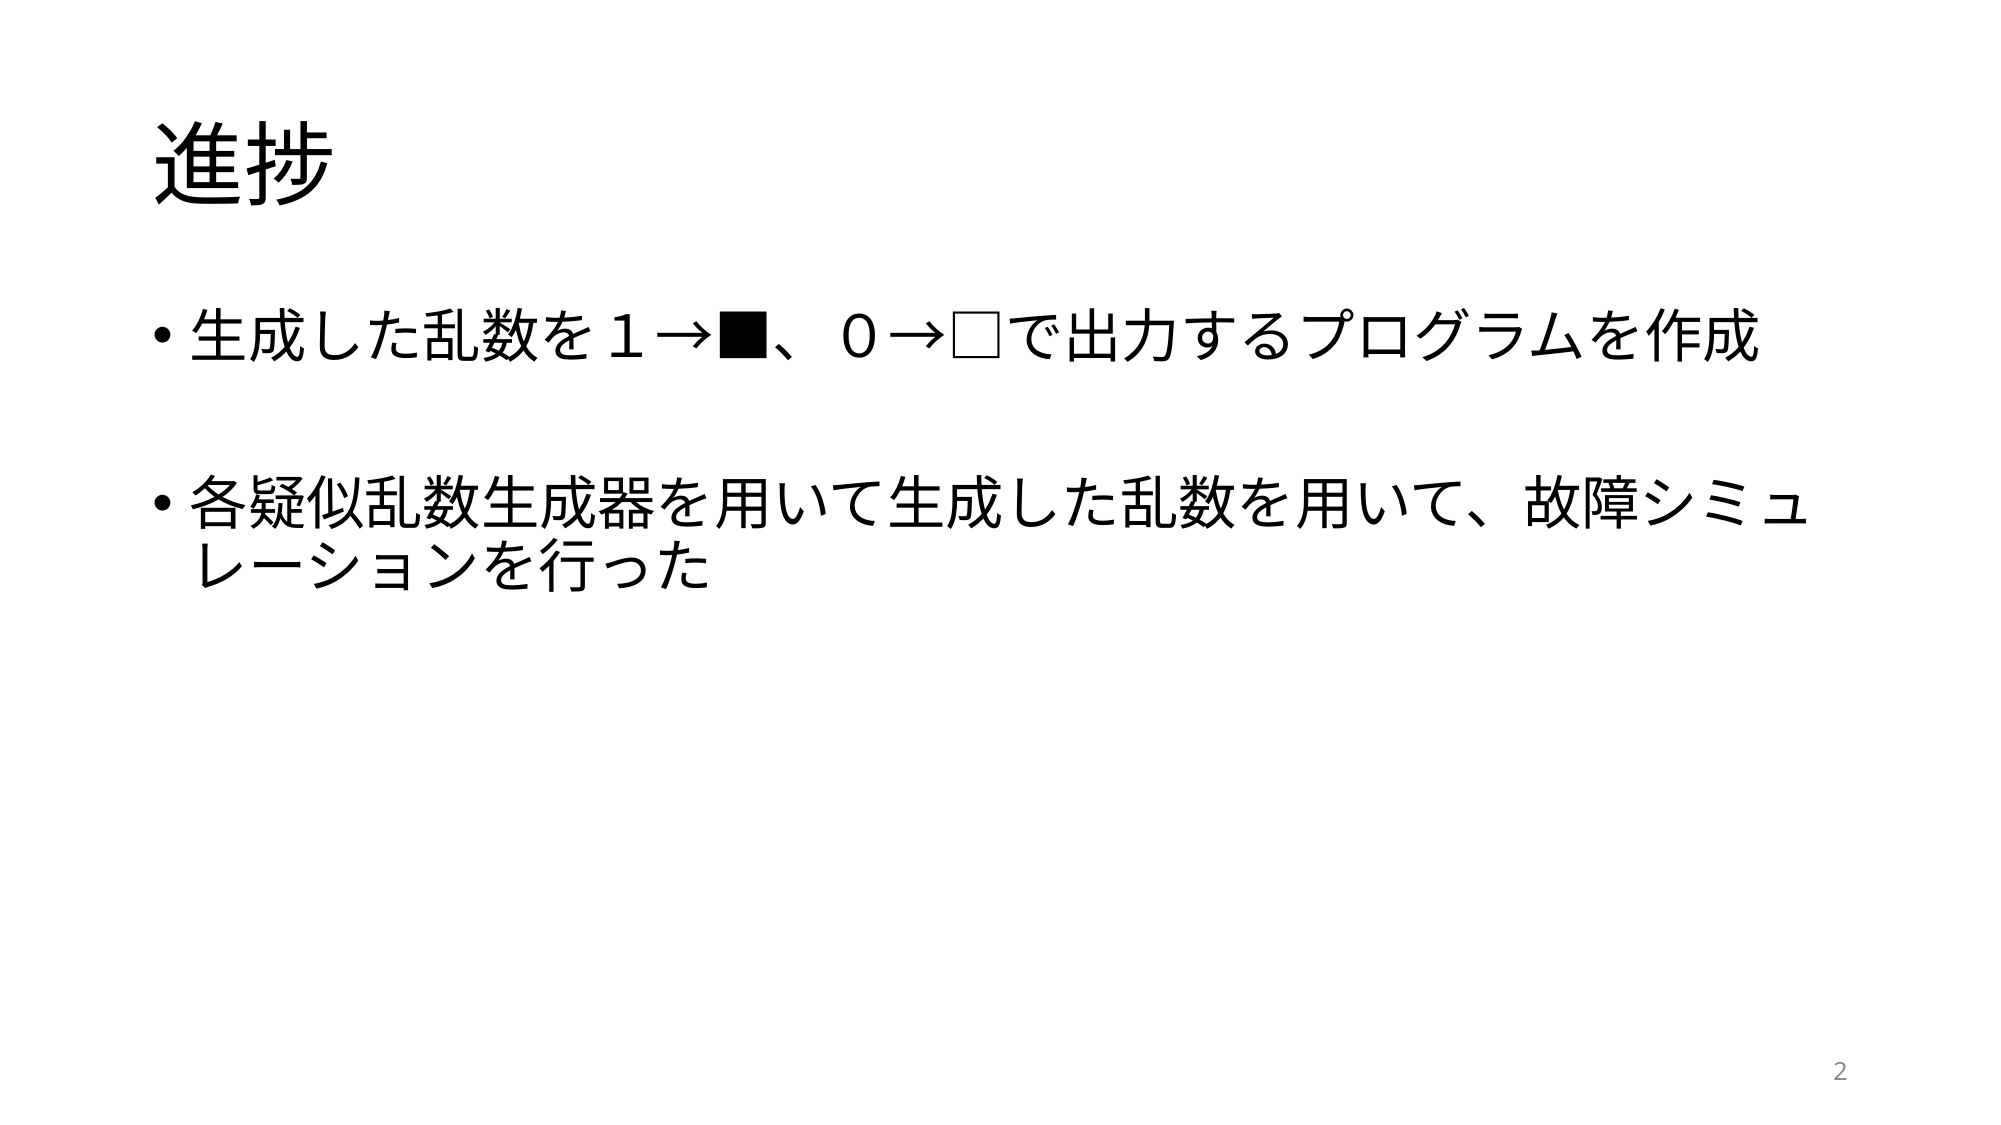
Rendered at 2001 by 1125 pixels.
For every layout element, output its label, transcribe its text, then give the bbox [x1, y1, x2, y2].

title 進捗 [137, 59, 1863, 278]
slide_number 2 [1412, 1042, 1863, 1103]
list 生成した乱数を１→■、０→□で出力するプログラムを作成 各疑似乱数生成器を用いて生成した乱数を用いて、故障シミュレーションを行った [137, 299, 1863, 1014]
